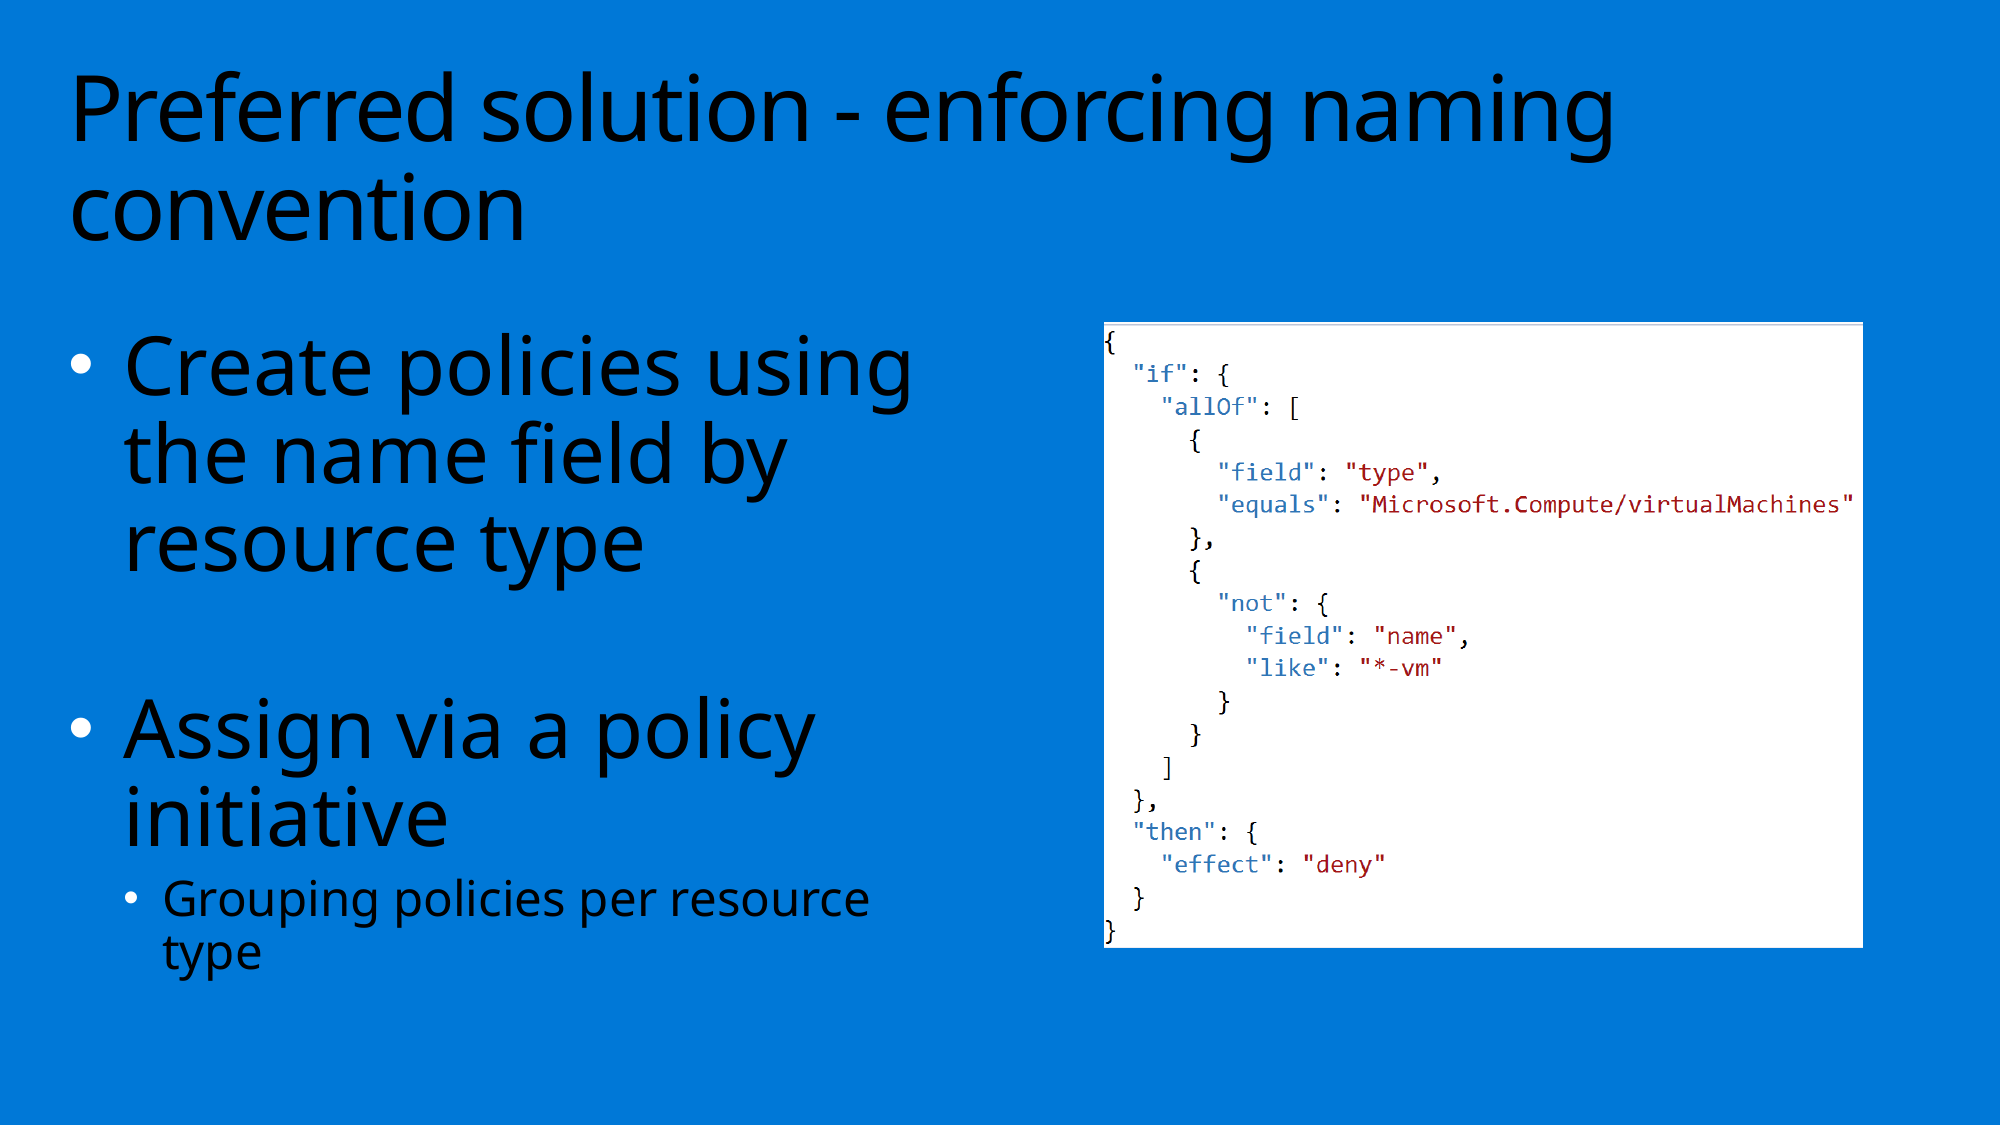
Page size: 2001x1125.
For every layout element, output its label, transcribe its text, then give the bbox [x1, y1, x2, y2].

title Preferred solution - enforcing naming convention [44, 47, 1957, 196]
picture [1103, 321, 1863, 948]
list Create policies using the name field by resource type Assign via a policy initiative Grouping policies per resource type [44, 195, 961, 1039]
